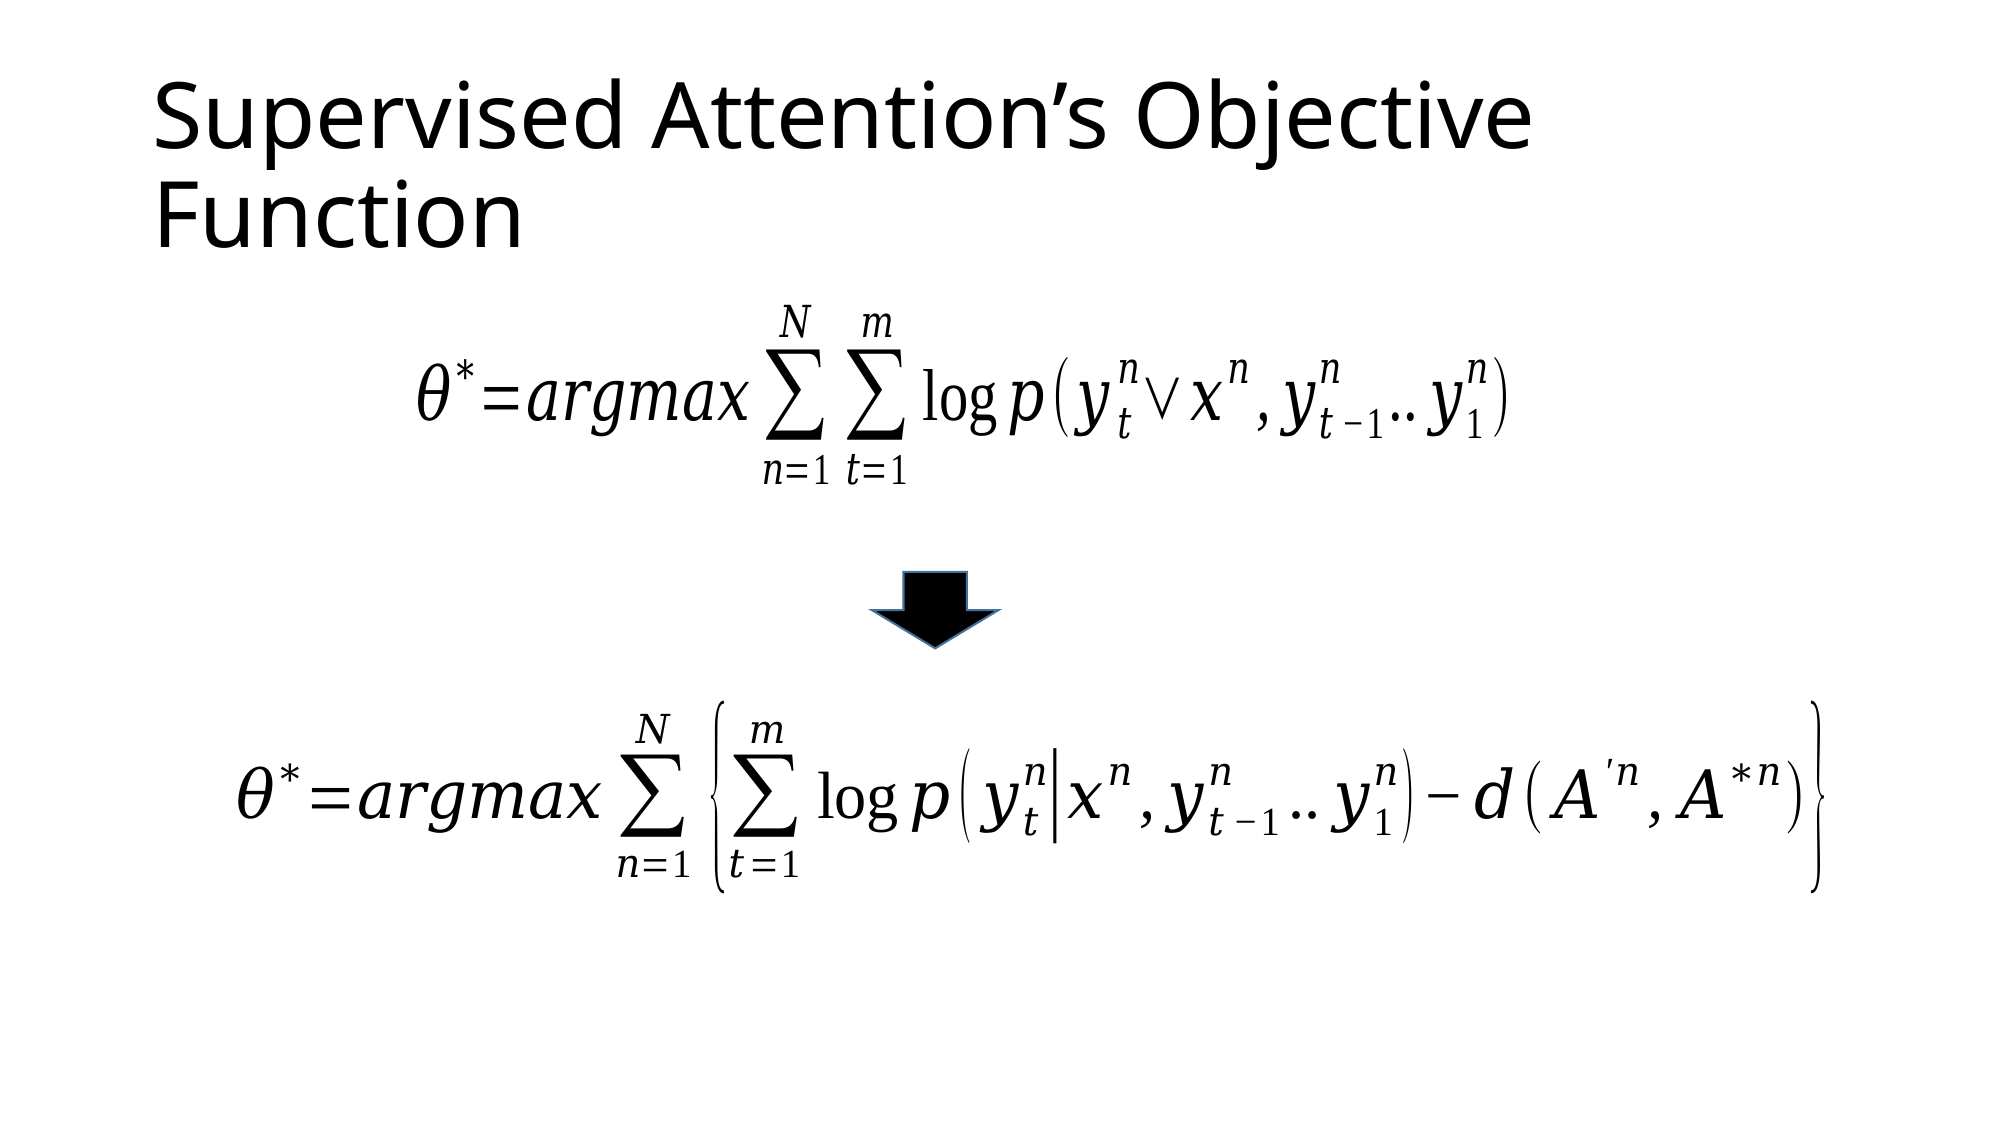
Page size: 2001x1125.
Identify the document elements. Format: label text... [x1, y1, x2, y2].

title Supervised Attention’s Objective Function [137, 59, 1863, 278]
text_box [868, 570, 1003, 650]
